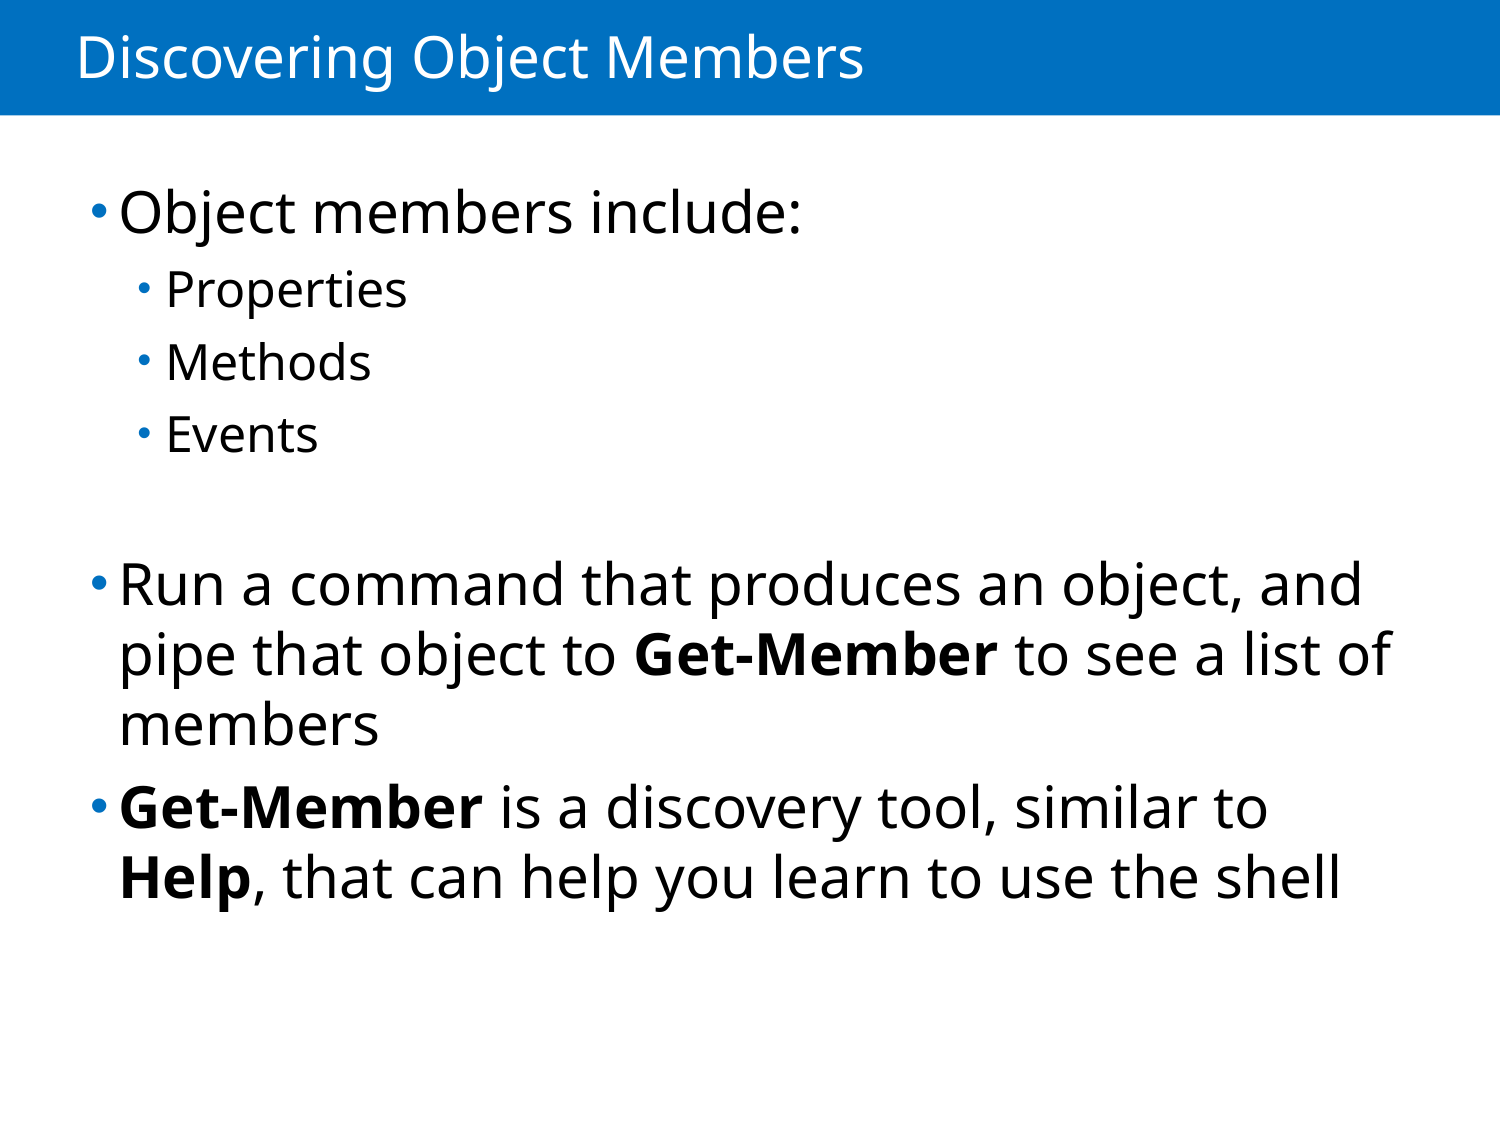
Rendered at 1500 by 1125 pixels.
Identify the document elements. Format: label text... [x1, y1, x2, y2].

title Discovering Object Members [75, 0, 1351, 122]
text_box Object members include: Properties Methods Events Run a command that produces an object, and pipe that object to Get-Member to see a list of members Get-Member is a discovery tool, similar to Help, that can help you learn to use the shell [75, 167, 1408, 1012]
